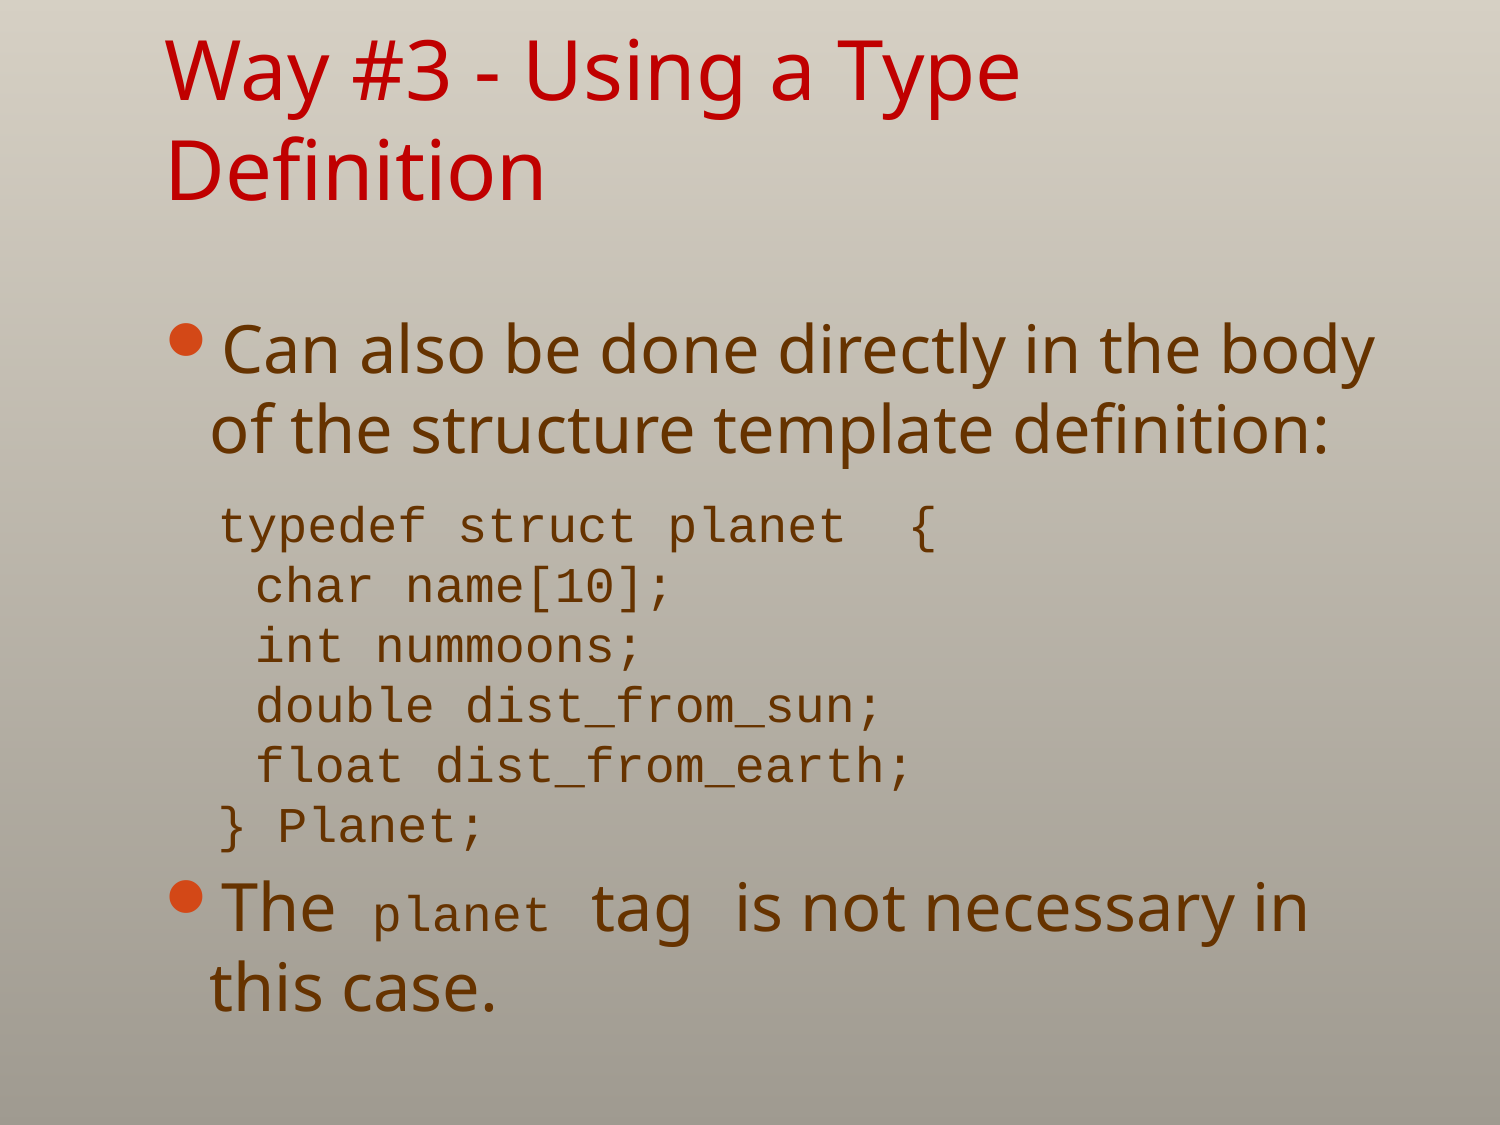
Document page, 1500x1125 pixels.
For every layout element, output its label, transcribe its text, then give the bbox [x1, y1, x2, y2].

title Way #3 - Using a Type Definition [150, 45, 1425, 233]
list Can also be done directly in the body of the structure template definition: typedef struct planet { char name[10]; int nummoons; double dist_from_sun; float dist_from_earth; } Planet; The planet tag is not necessary in this case. [150, 299, 1425, 900]
